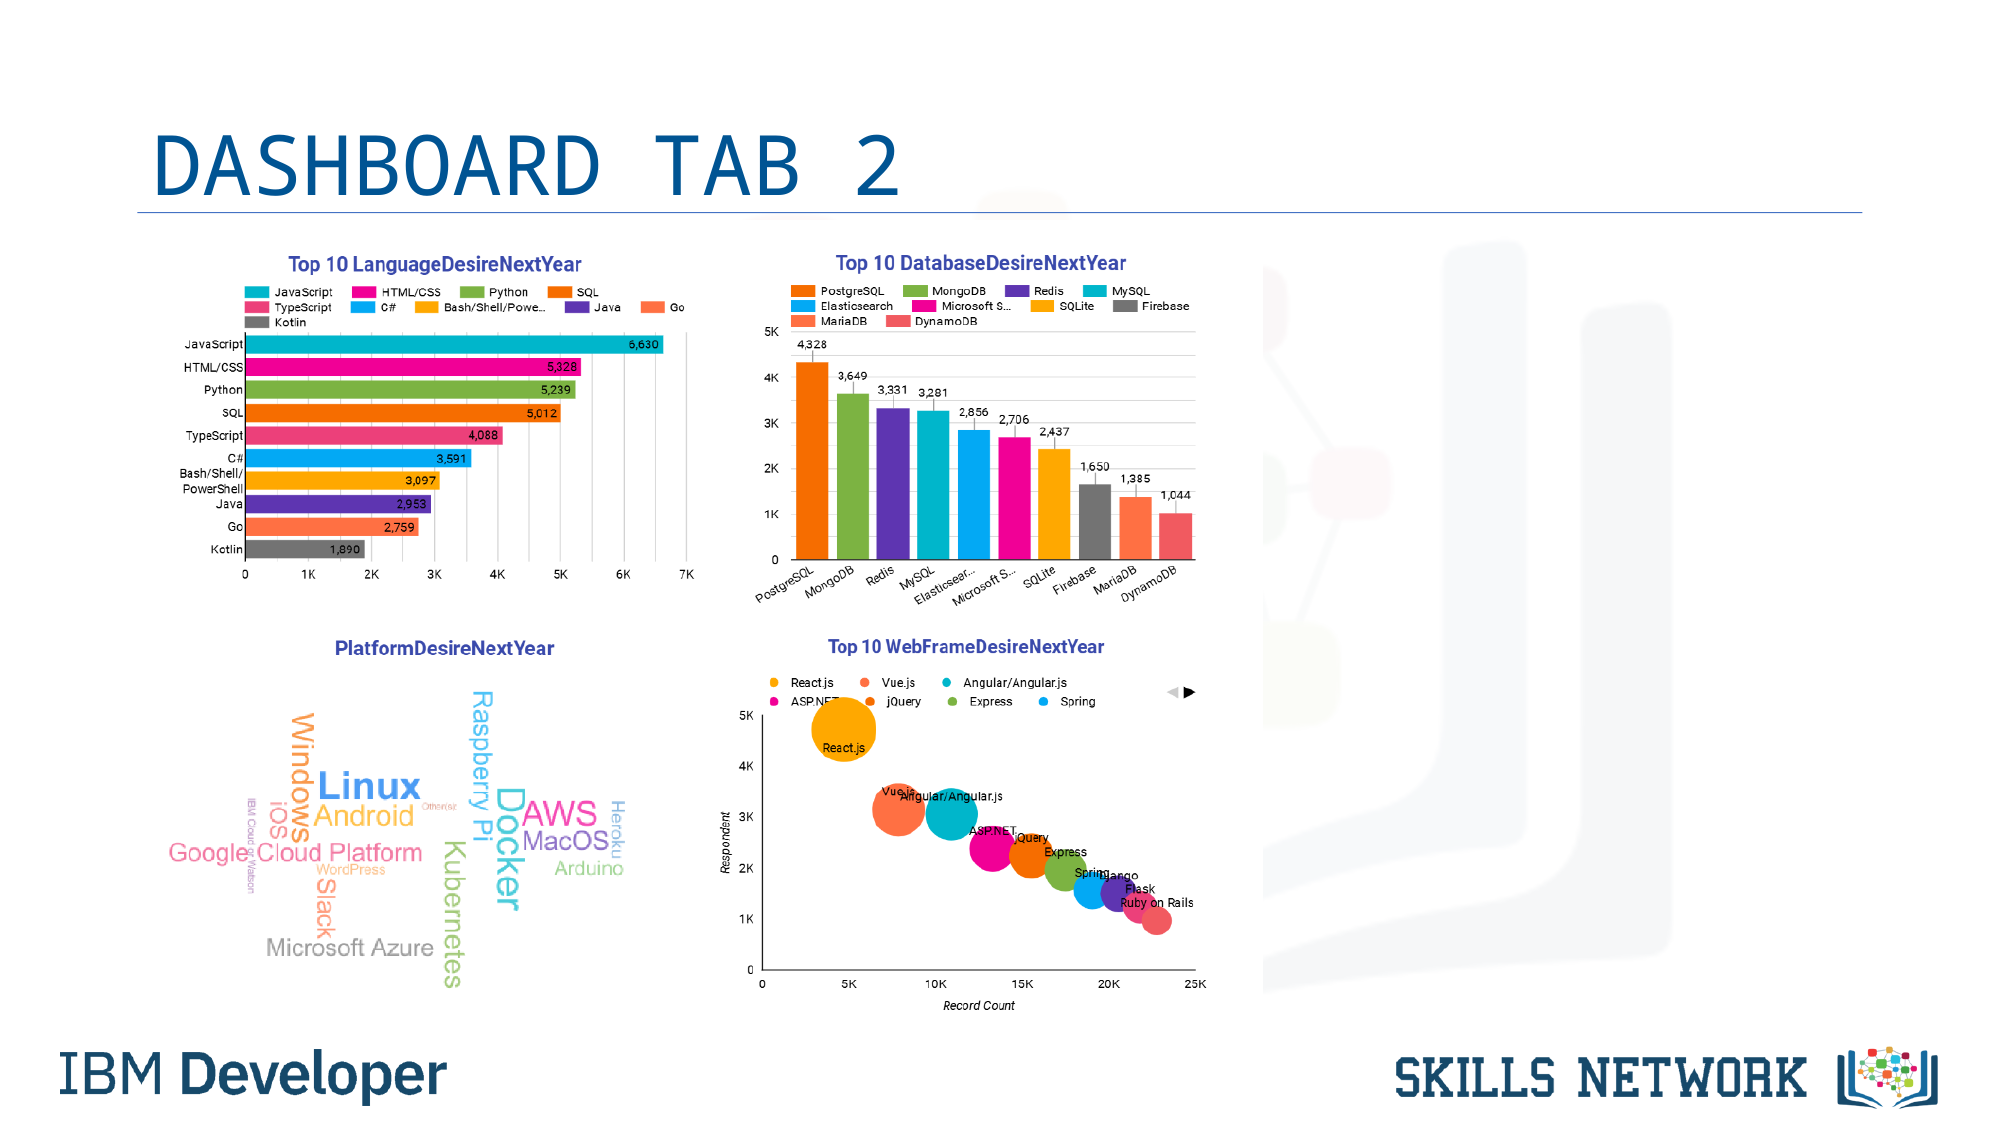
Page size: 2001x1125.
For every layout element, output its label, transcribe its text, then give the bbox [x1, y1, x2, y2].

picture [137, 220, 1263, 1035]
picture [1390, 1045, 1945, 1111]
title DASHBOARD TAB 2 [137, 59, 1863, 278]
picture [55, 1045, 459, 1108]
